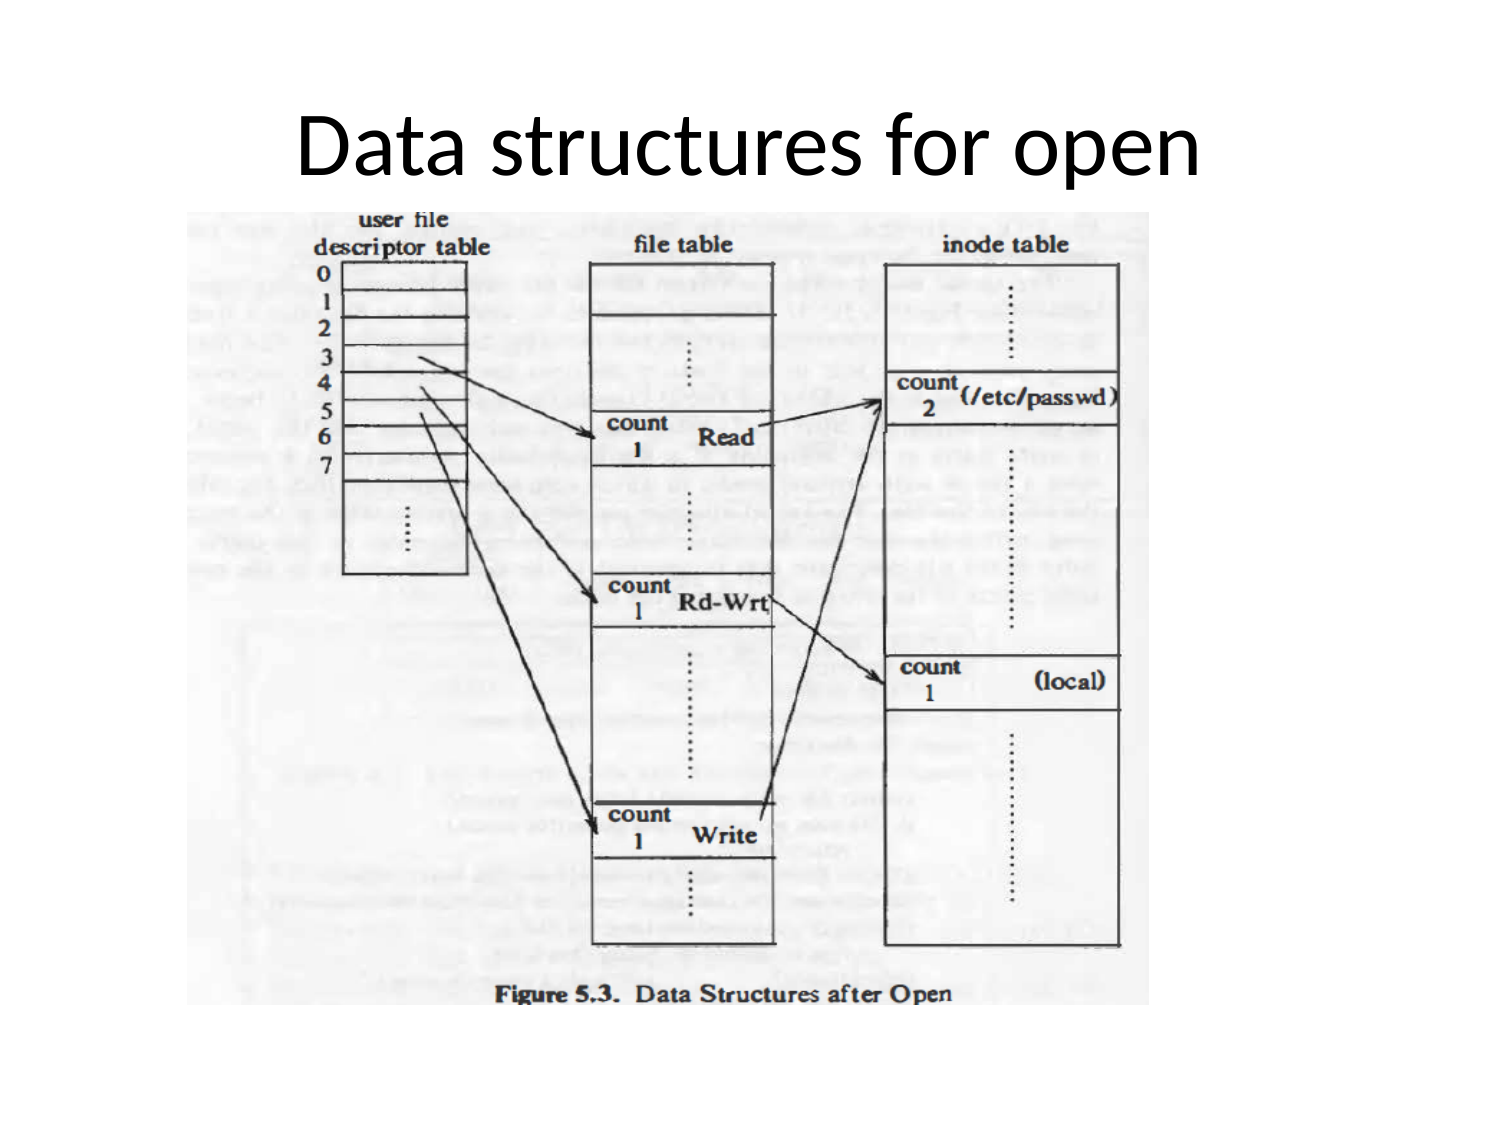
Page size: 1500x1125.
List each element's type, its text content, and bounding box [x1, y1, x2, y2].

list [187, 212, 1149, 1006]
title Data structures for open [75, 45, 1425, 233]
